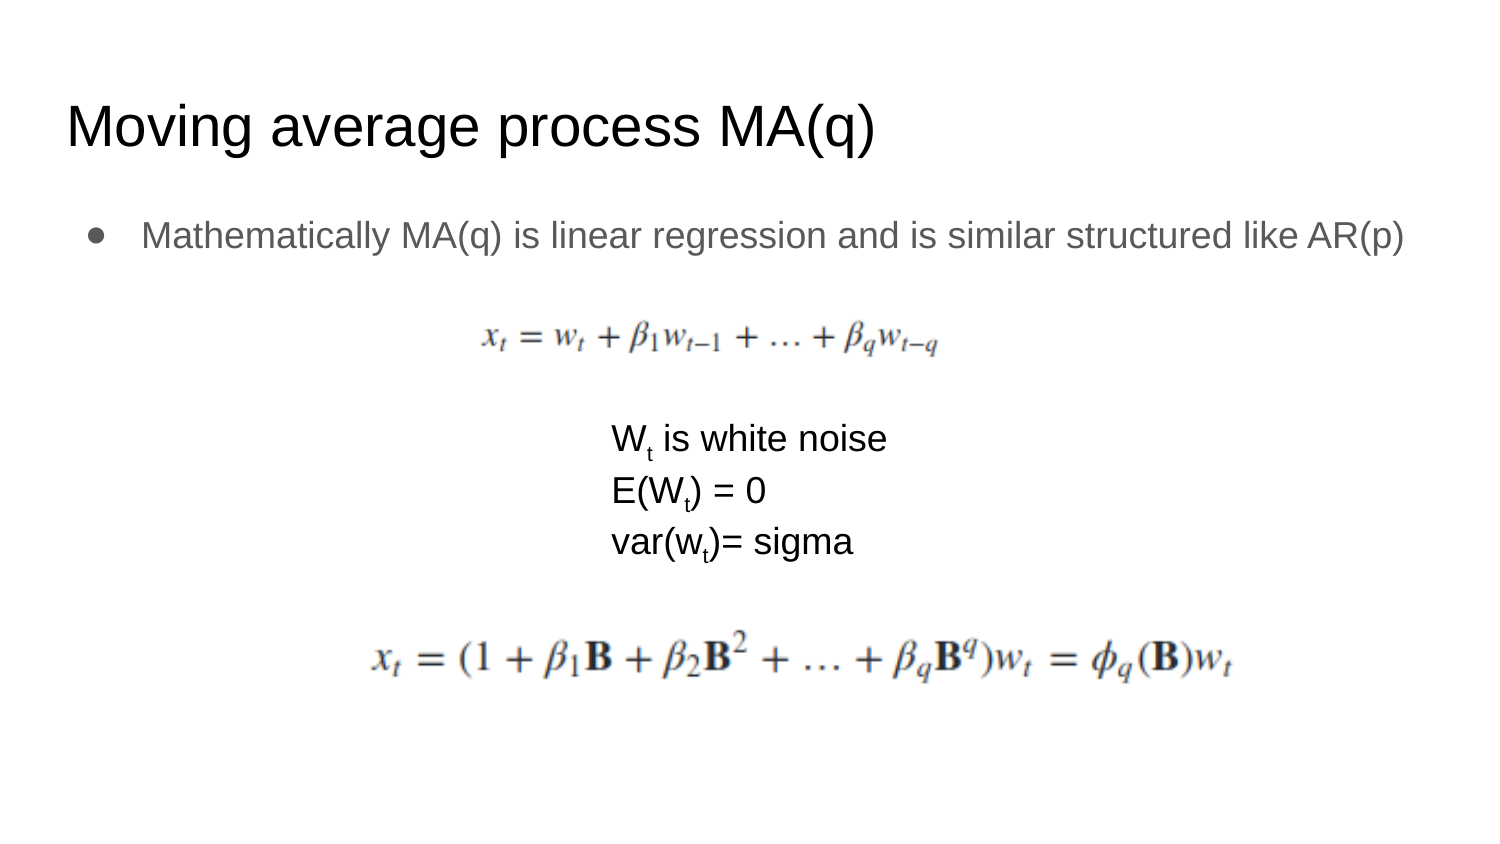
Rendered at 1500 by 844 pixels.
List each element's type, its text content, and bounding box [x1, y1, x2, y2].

title Moving average process MA(q) [51, 72, 1449, 167]
picture [360, 622, 1281, 717]
list Mathematically MA(q) is linear regression and is similar structured like AR(p) [51, 189, 1449, 409]
picture [411, 293, 964, 370]
text_box Wt is white noise E(Wt) = 0 var(wt)= sigma [596, 399, 941, 546]
